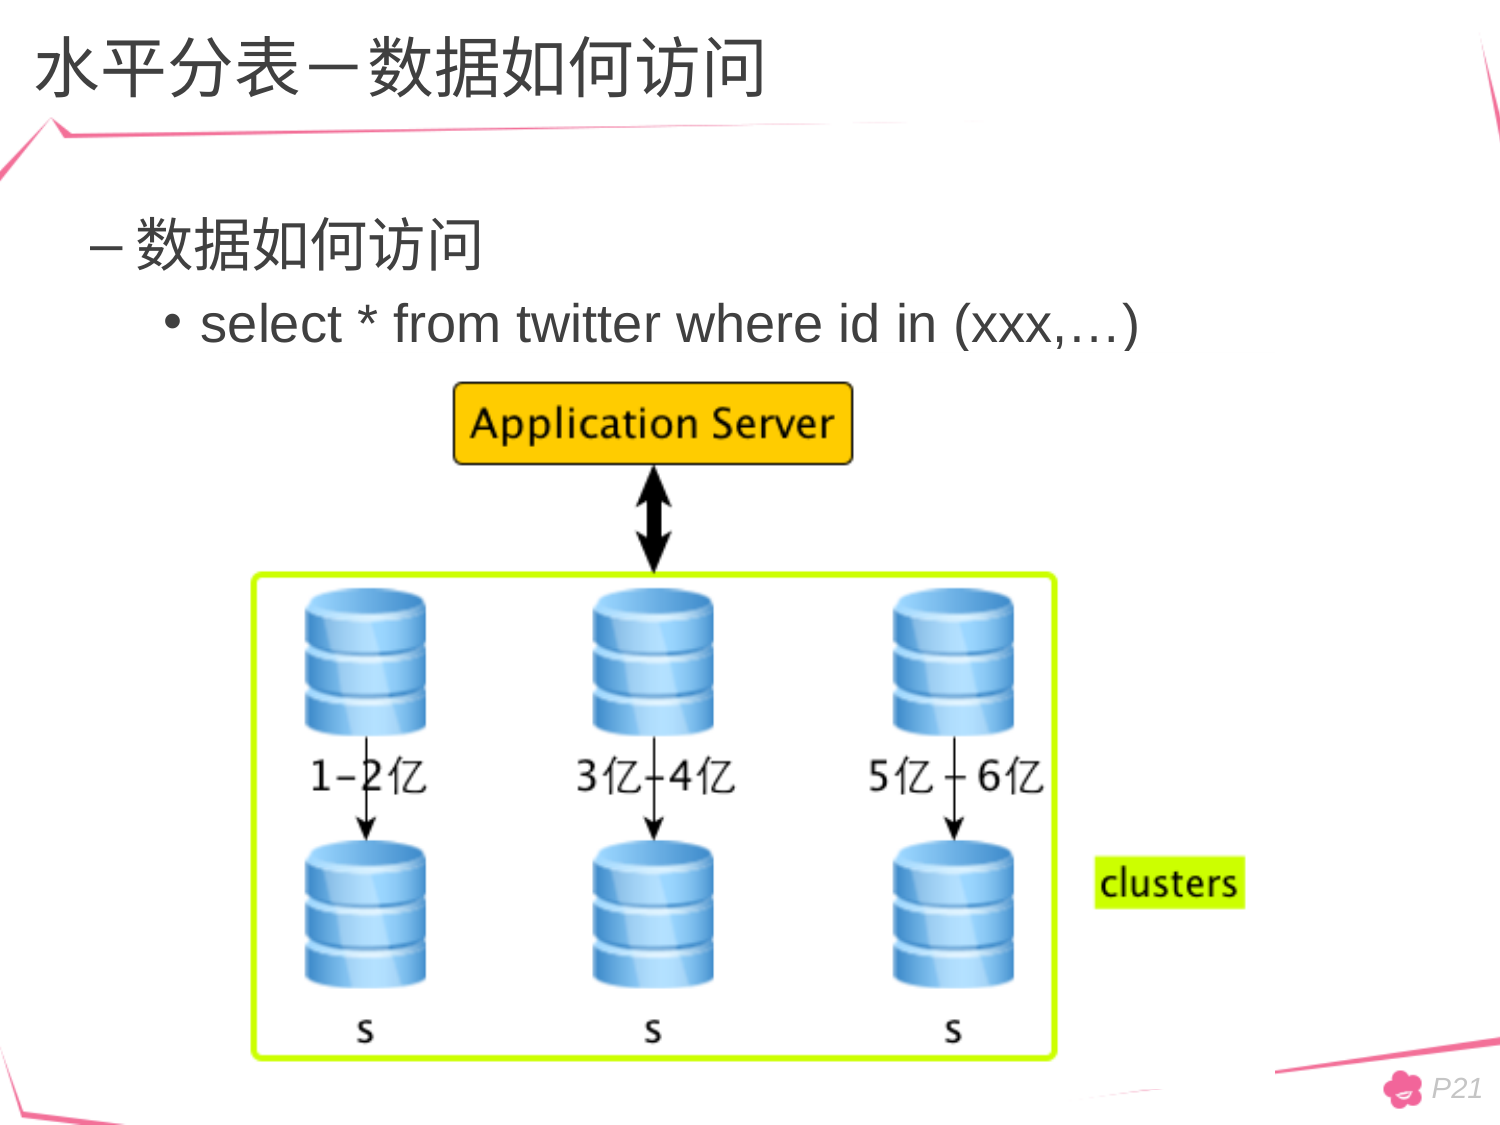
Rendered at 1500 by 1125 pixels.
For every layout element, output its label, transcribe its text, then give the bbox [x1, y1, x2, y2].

title 水平分表－数据如何访问 [19, 12, 1369, 120]
list 数据如何访问 select * from twitter where id in (xxx,…) [75, 200, 1425, 1005]
picture [0, 0, 1500, 1125]
slide_number P21 [1416, 1064, 1500, 1111]
